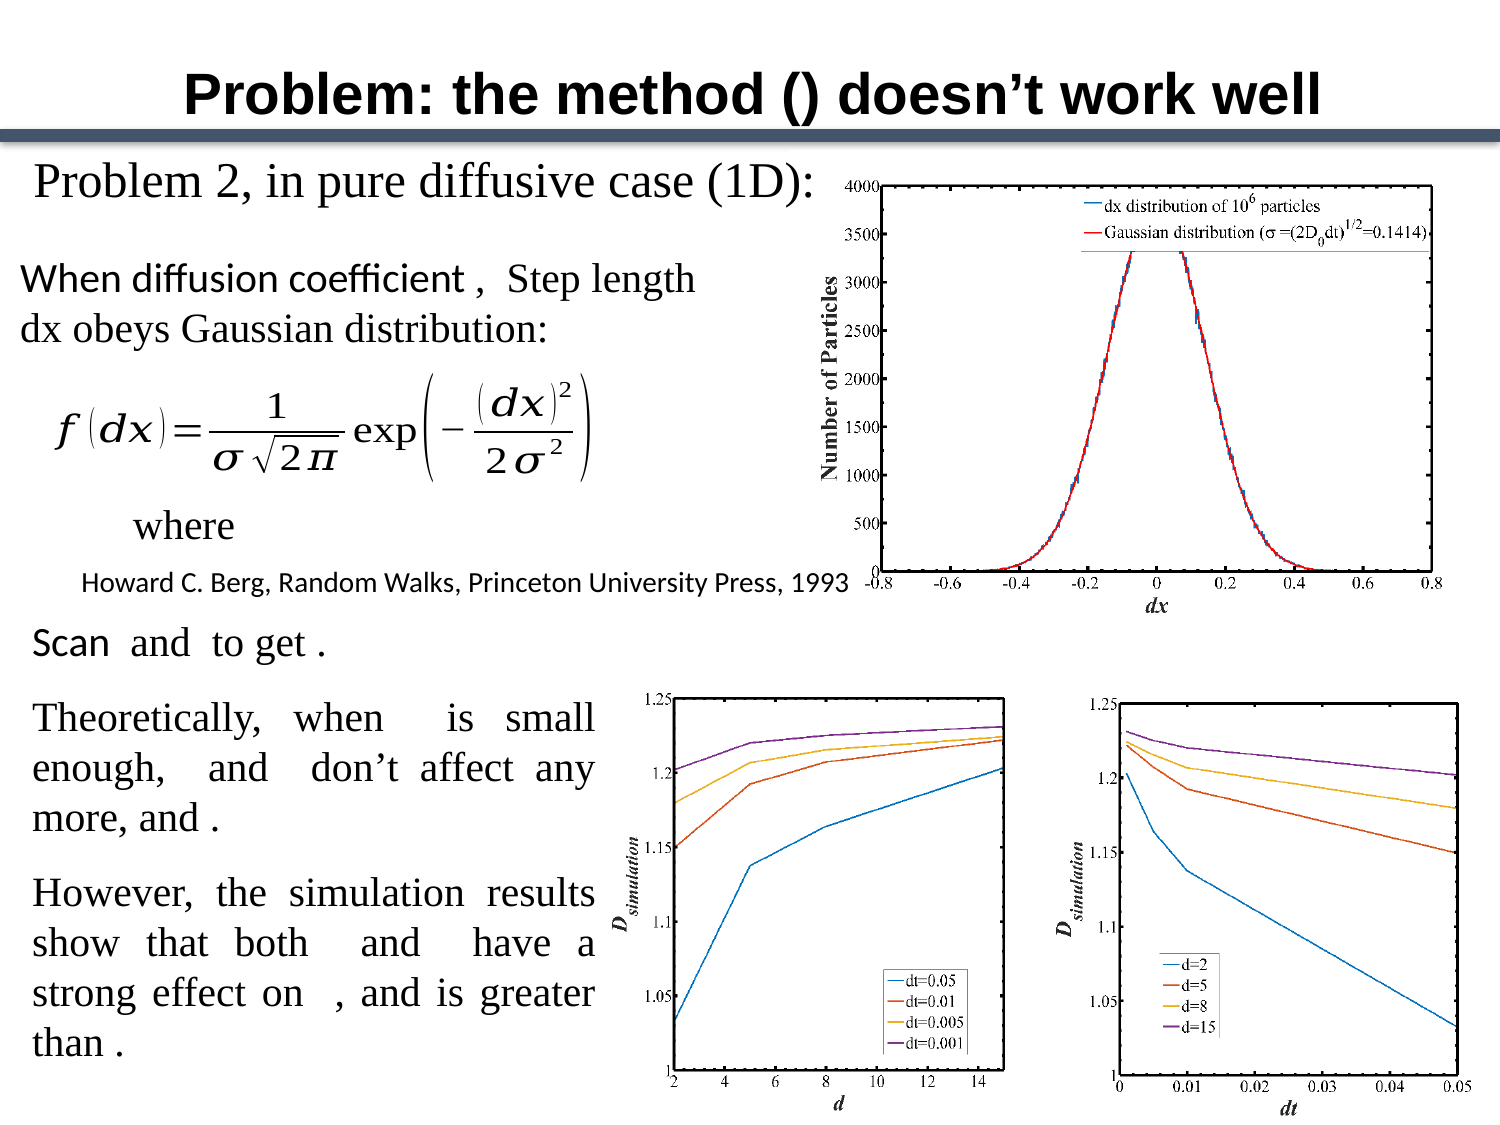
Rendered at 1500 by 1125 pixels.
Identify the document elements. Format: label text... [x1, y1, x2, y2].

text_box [5, 243, 750, 567]
picture [1050, 669, 1500, 1125]
text_box Howard C. Berg, Random Walks, Princeton University Press, 1993 [66, 555, 789, 606]
text_box Problem 2, in pure diffusive case (1D): [18, 139, 847, 215]
picture [789, 150, 1499, 623]
picture [606, 664, 1045, 1120]
